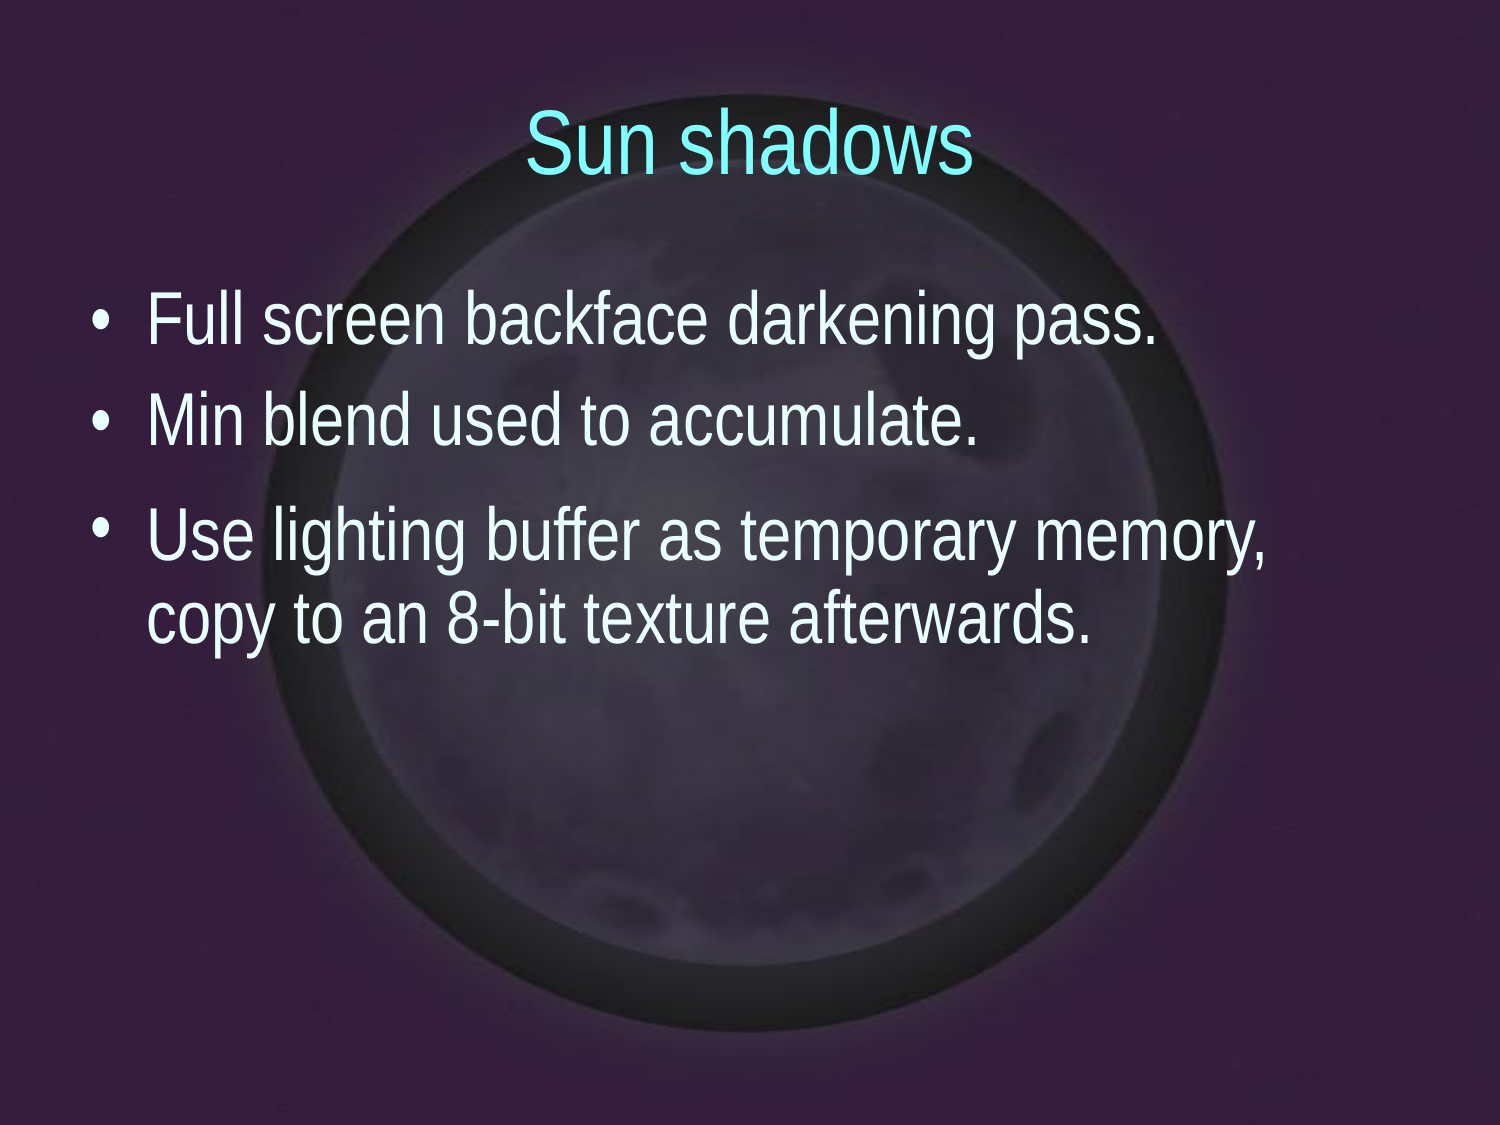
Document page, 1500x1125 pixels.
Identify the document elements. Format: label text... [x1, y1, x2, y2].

text_box [0, 0, 1500, 1125]
text_box pass. [1011, 280, 1174, 360]
text_box Full screen backface darkening Min blend used to accumulate. [144, 280, 1011, 468]
text_box Sun shadows [522, 96, 992, 193]
text_box • • • [87, 280, 125, 576]
text_box Use lighting buffer as temporary memory, copy to an 8-bit texture afterwards. [144, 496, 1287, 666]
